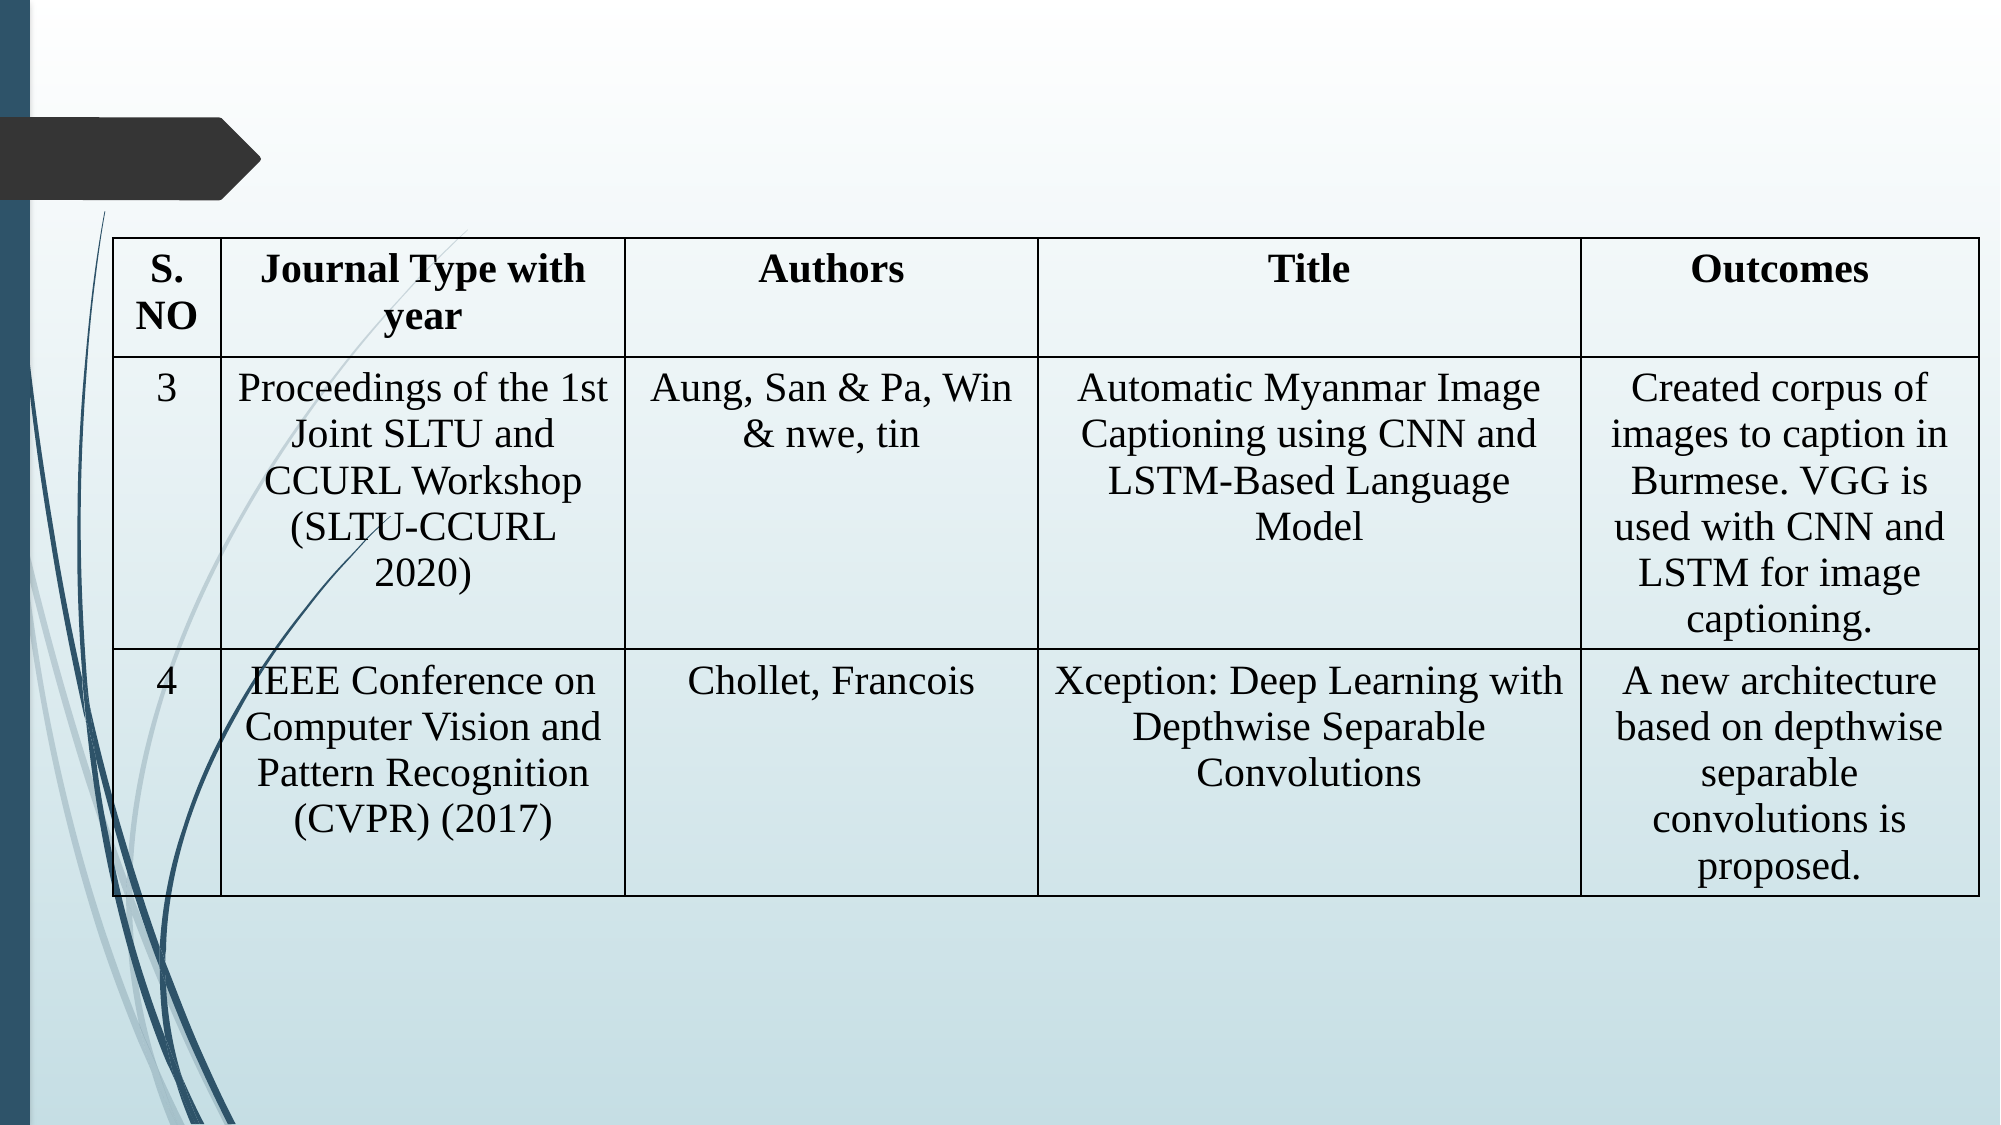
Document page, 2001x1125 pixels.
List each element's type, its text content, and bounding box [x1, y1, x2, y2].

table_cell Xception: Deep Learning with Depthwise Separable Convolutions [1039, 650, 1580, 895]
table_header Outcomes [1582, 239, 1978, 356]
table_header S. NO [114, 239, 220, 356]
table_cell 4 [114, 650, 220, 895]
table_header Authors [626, 239, 1037, 356]
table_header Title [1039, 239, 1580, 356]
table_cell Aung, San & Pa, Win & nwe, tin [626, 358, 1037, 648]
table_cell Proceedings of the 1st Joint SLTU and CCURL Workshop (SLTU-CCURL 2020) [222, 358, 624, 648]
table_header Journal Type with year [222, 239, 624, 356]
table_cell 3 [114, 358, 220, 648]
table_cell IEEE Conference on Computer Vision and Pattern Recognition (CVPR) (2017) [222, 650, 624, 895]
table_cell Chollet, Francois [626, 650, 1037, 895]
table_cell Created corpus of images to caption in Burmese. VGG is used with CNN and LSTM for image captioning. [1582, 358, 1978, 648]
table_cell Automatic Myanmar Image Captioning using CNN and LSTM-Based Language Model [1039, 358, 1580, 648]
table_cell A new architecture based on depthwise separable convolutions is proposed. [1582, 650, 1978, 895]
